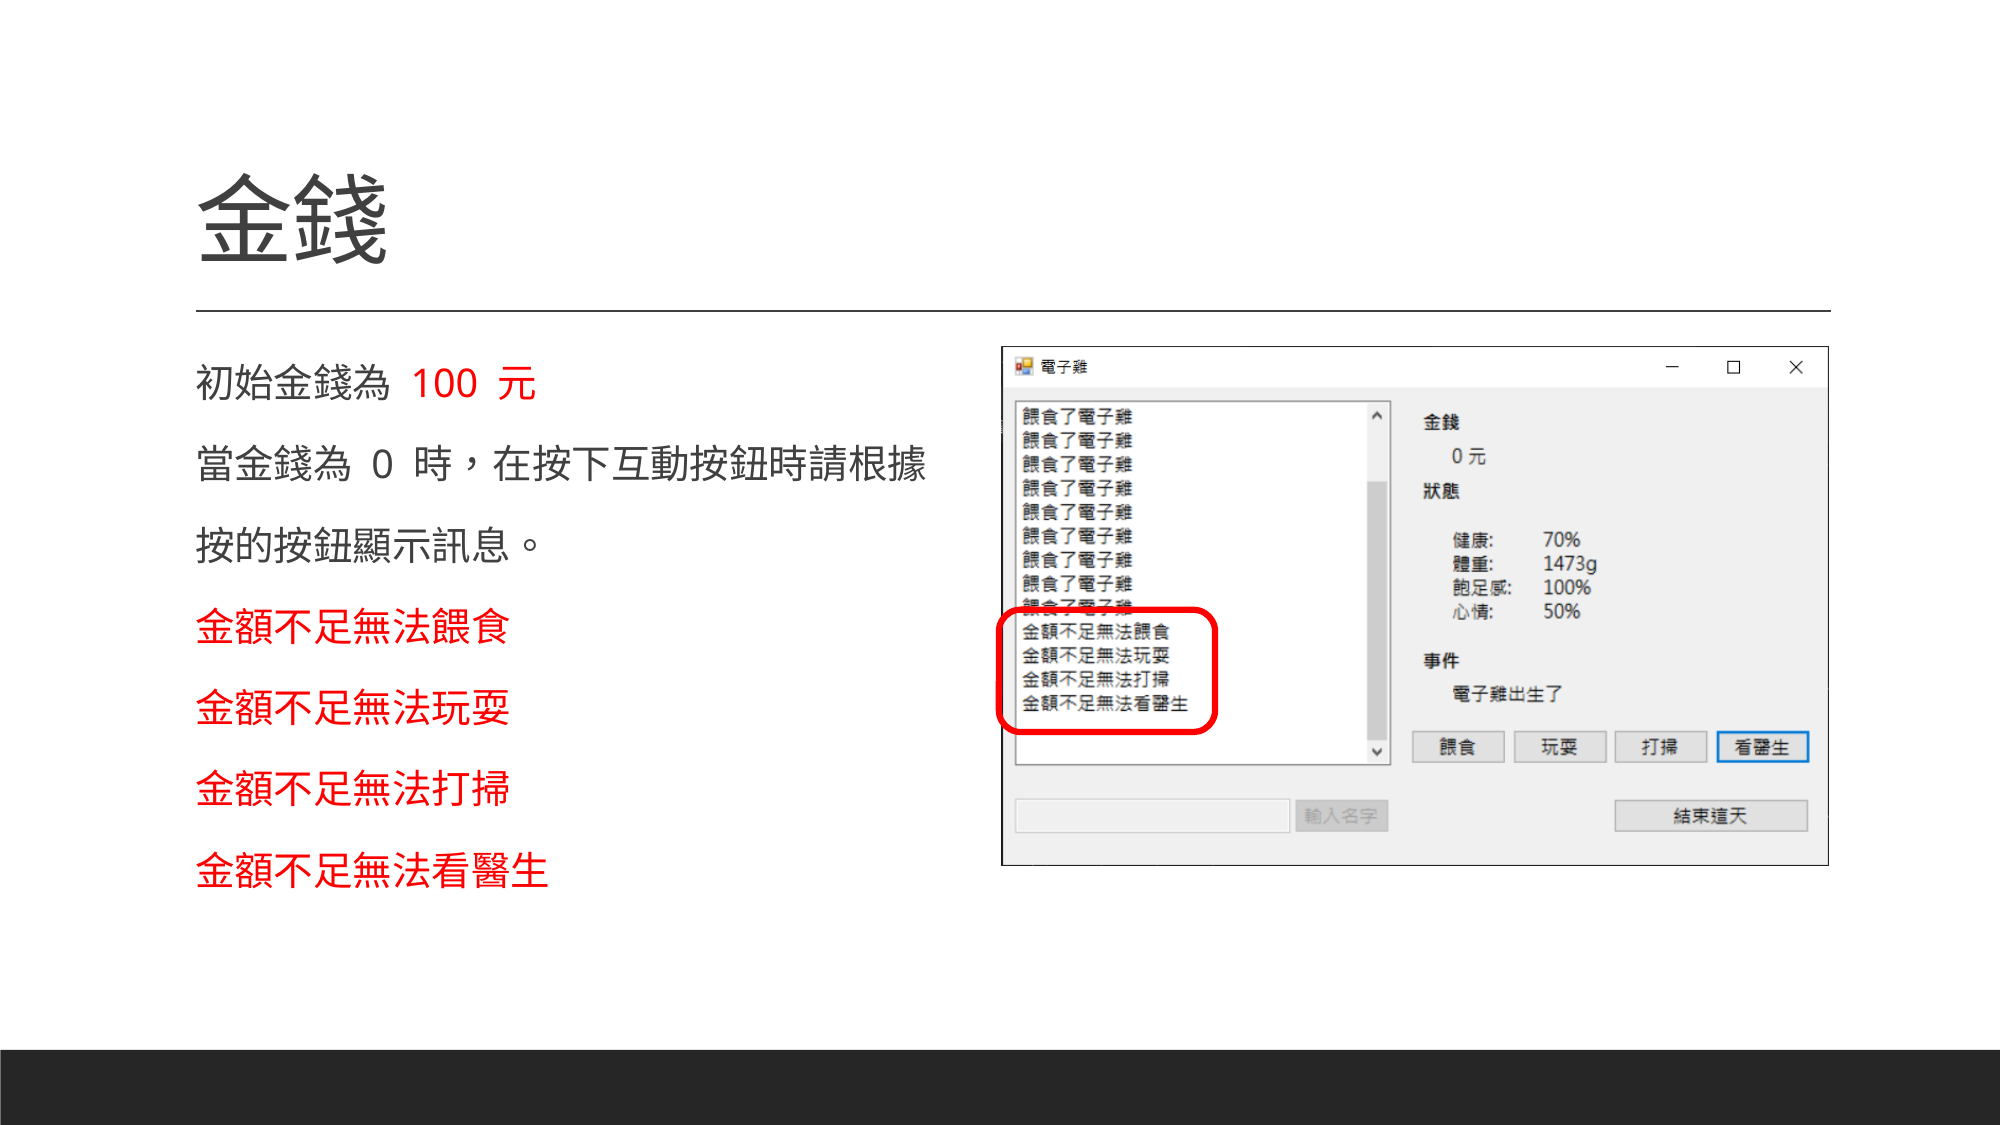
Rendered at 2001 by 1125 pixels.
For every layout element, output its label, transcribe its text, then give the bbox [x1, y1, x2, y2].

list 初始金錢為 100 元 當金錢為 0 時，在按下互動按鈕時請根據 按的按鈕顯示訊息。 金額不足無法餵食 金額不足無法玩耍 金額不足無法打掃 金額不足無法看醫生 [180, 345, 1830, 963]
title 金錢 [180, 47, 1830, 285]
picture [1000, 345, 1830, 866]
